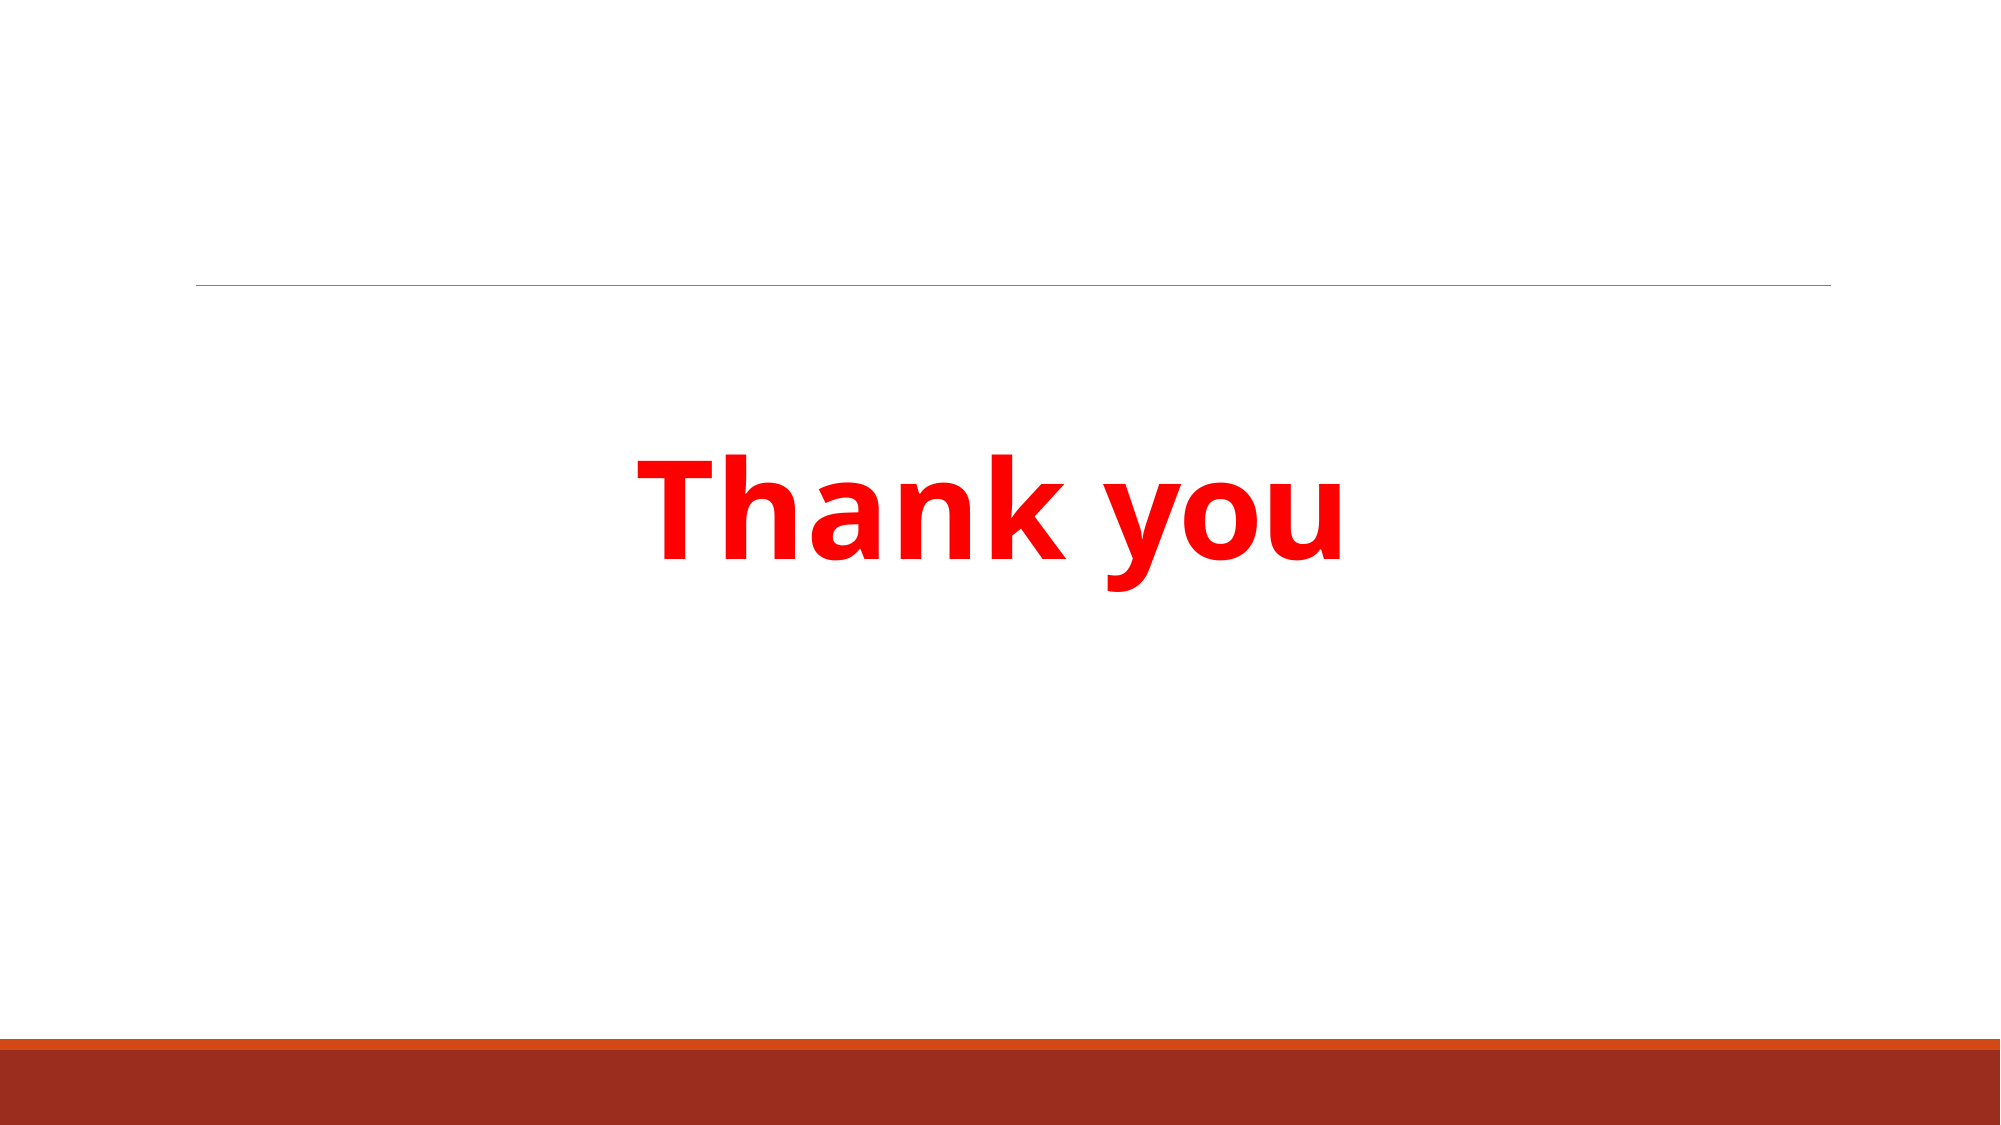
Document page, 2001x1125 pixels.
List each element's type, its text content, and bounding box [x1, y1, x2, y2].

title Thank you [527, 407, 1457, 599]
